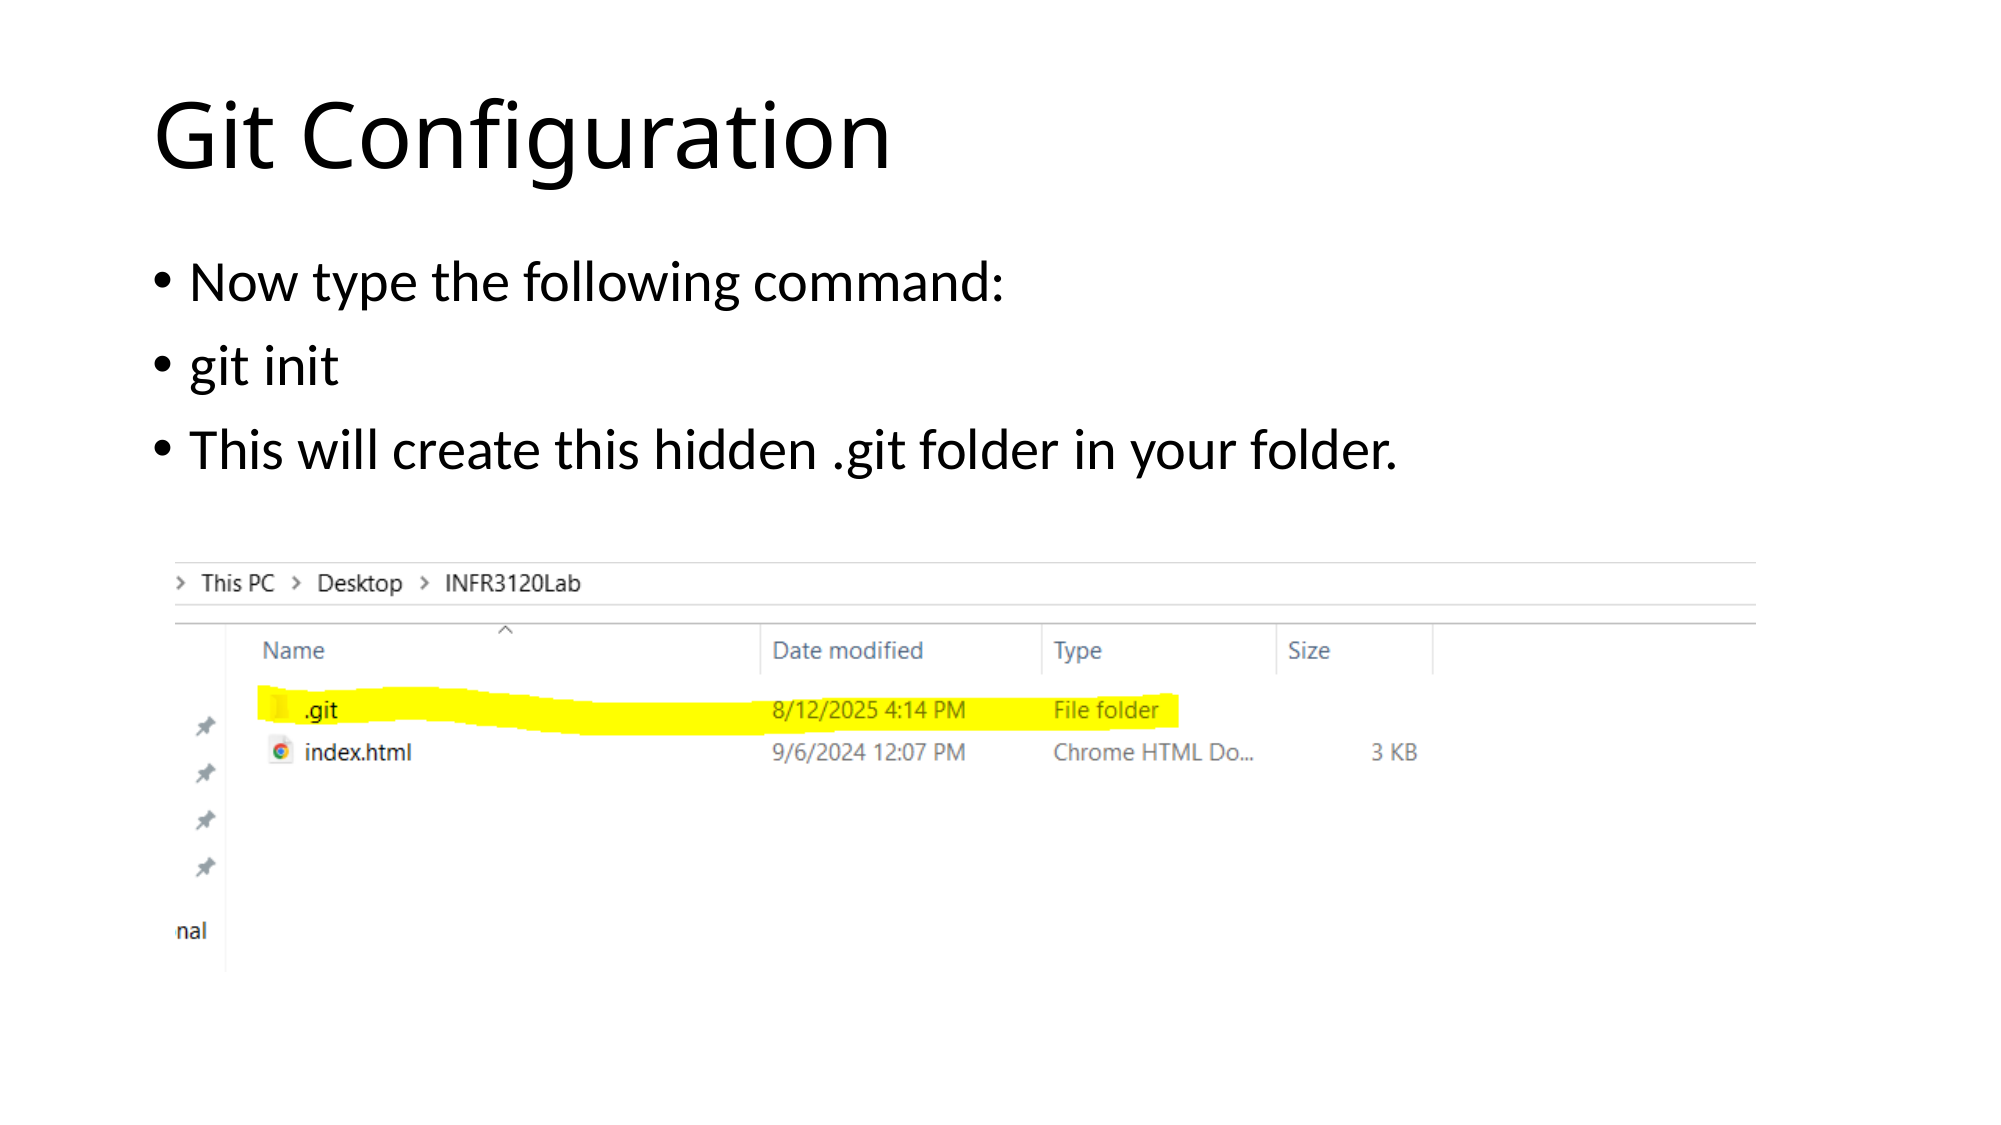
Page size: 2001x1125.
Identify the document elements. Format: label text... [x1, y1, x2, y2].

title Git Configuration [137, 59, 1863, 219]
list Now type the following command: git init This will create this hidden .git folder in your folder. [137, 244, 1863, 958]
picture [175, 562, 1756, 972]
